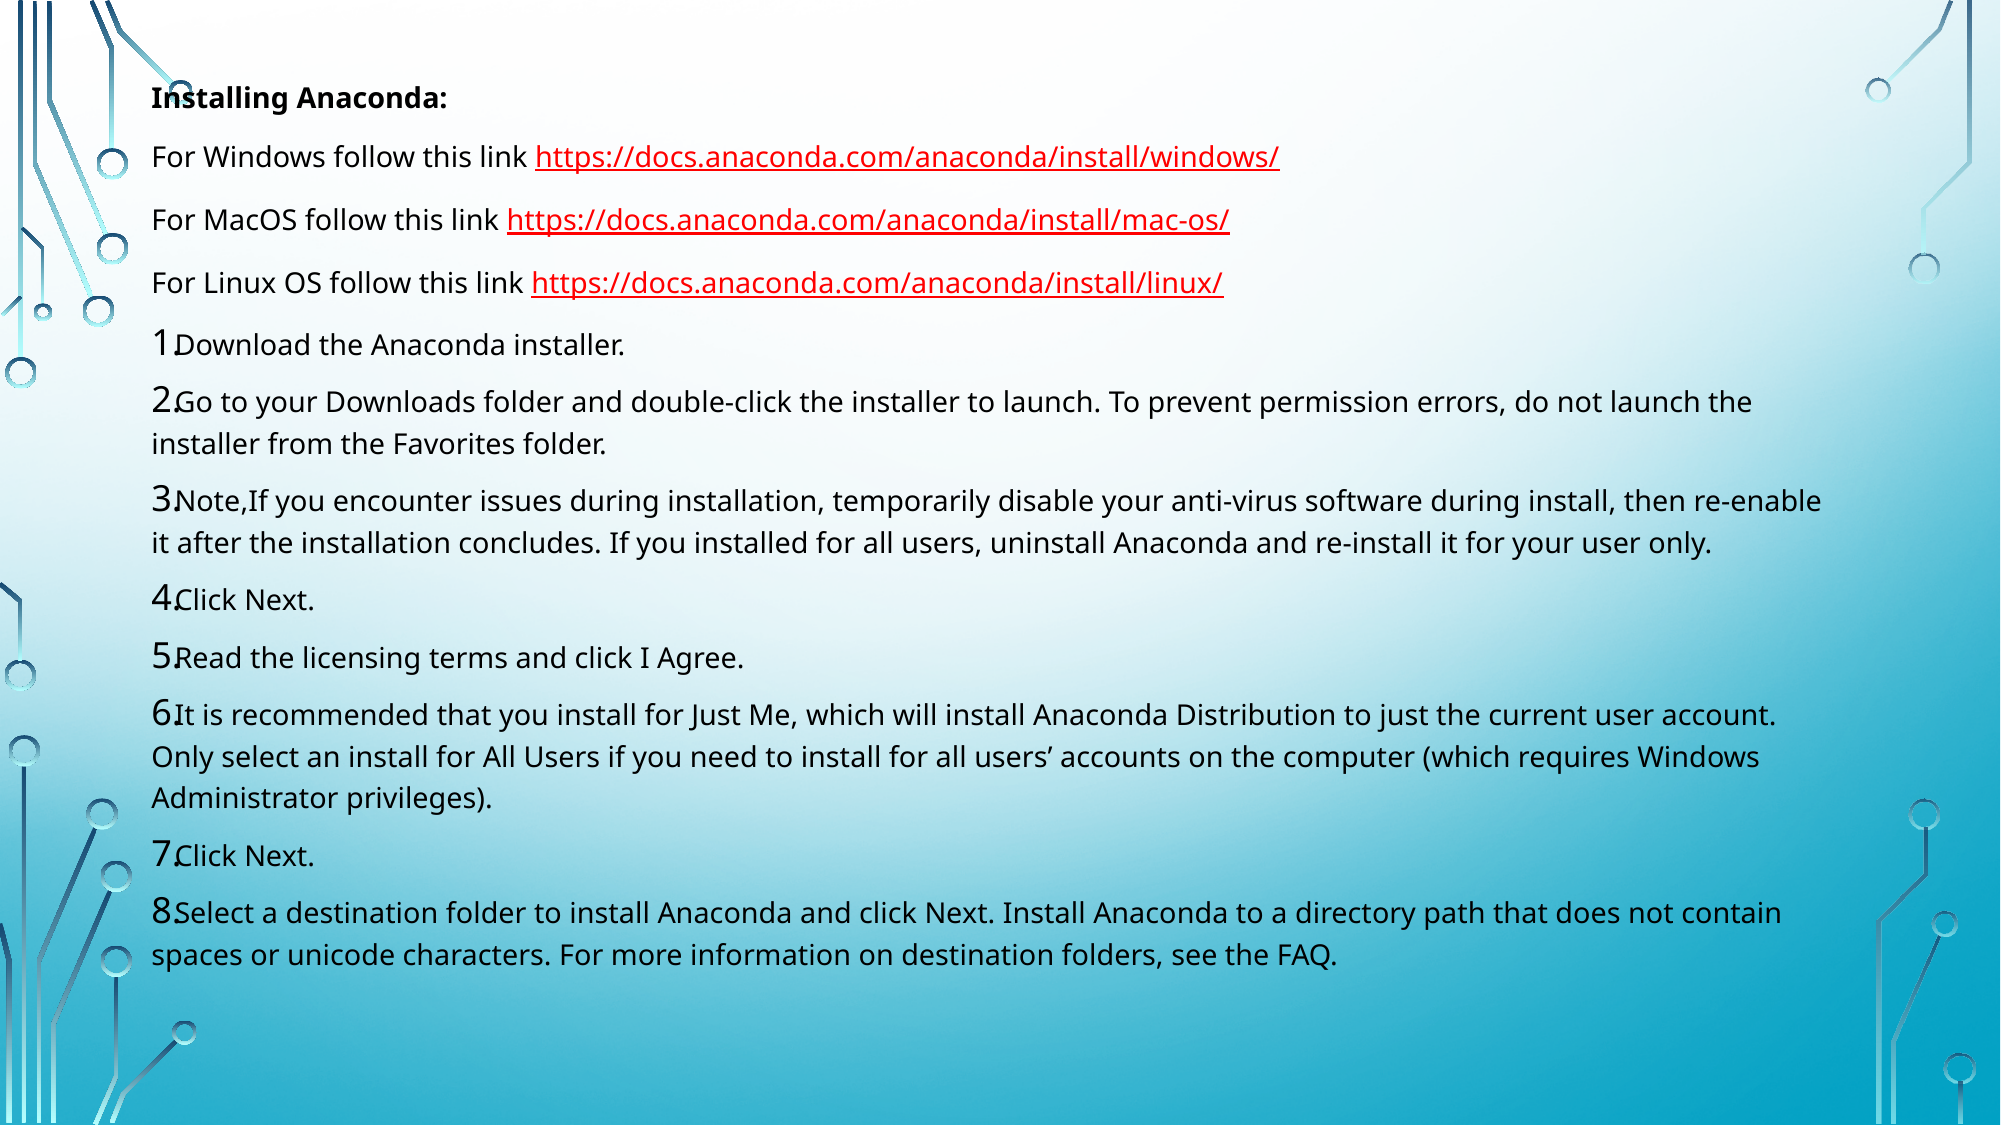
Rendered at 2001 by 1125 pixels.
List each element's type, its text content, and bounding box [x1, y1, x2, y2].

list Installing Anaconda: For Windows follow this link https://docs.anaconda.com/anaconda/install/windows/ For MacOS follow this link https://docs.anaconda.com/anaconda/install/mac-os/ For Linux OS follow this link https://docs.anaconda.com/anaconda/install/linux/ Download the Anaconda installer. Go to your Downloads folder and double-click the installer to launch. To prevent permission errors, do not launch the installer from the Favorites folder. Note,If you encounter issues during installation, temporarily disable your anti-virus software during install, then re-enable it after the installation concludes. If you installed for all users, uninstall Anaconda and re-install it for your user only. Click Next. Read the licensing terms and click I Agree. It is recommended that you install for Just Me, which will install Anaconda Distribution to just the current user account. Only select an install for All Users if you need to install for all users’ accounts on the computer (which requires Windows Administrator privileges). Click Next. Select a destination folder to install Anaconda and click Next. Install Anaconda to a directory path that does not contain spaces or unicode characters. For more information on destination folders, see the FAQ. [136, 65, 1862, 999]
